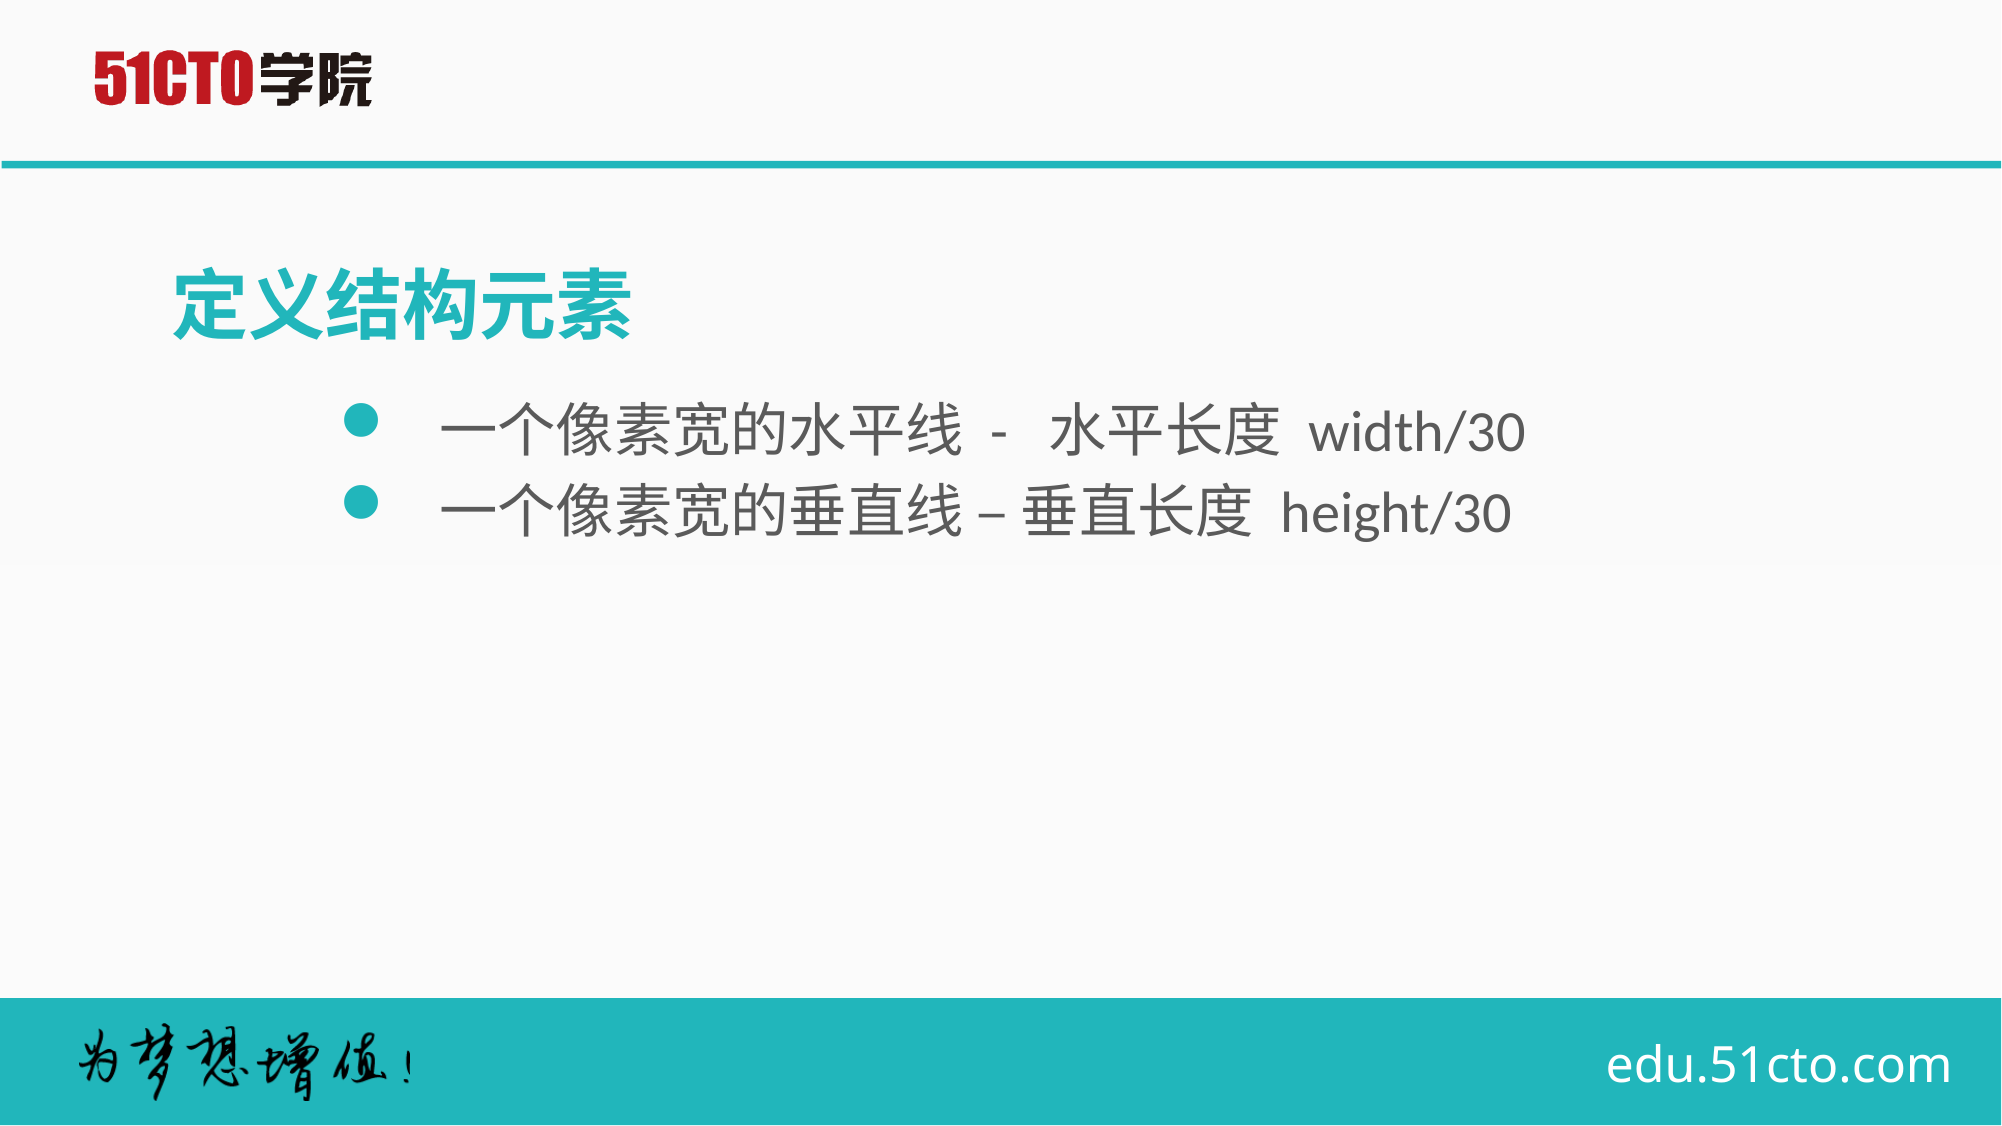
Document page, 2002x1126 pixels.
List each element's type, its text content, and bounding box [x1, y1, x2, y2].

title 定义结构元素 [156, 243, 1831, 362]
list 一个像素宽的水平线 - 水平长度 width/30 一个像素宽的垂直线 – 垂直长度 height/30 [161, 385, 1828, 870]
picture [79, 1023, 410, 1101]
picture [90, 42, 375, 111]
